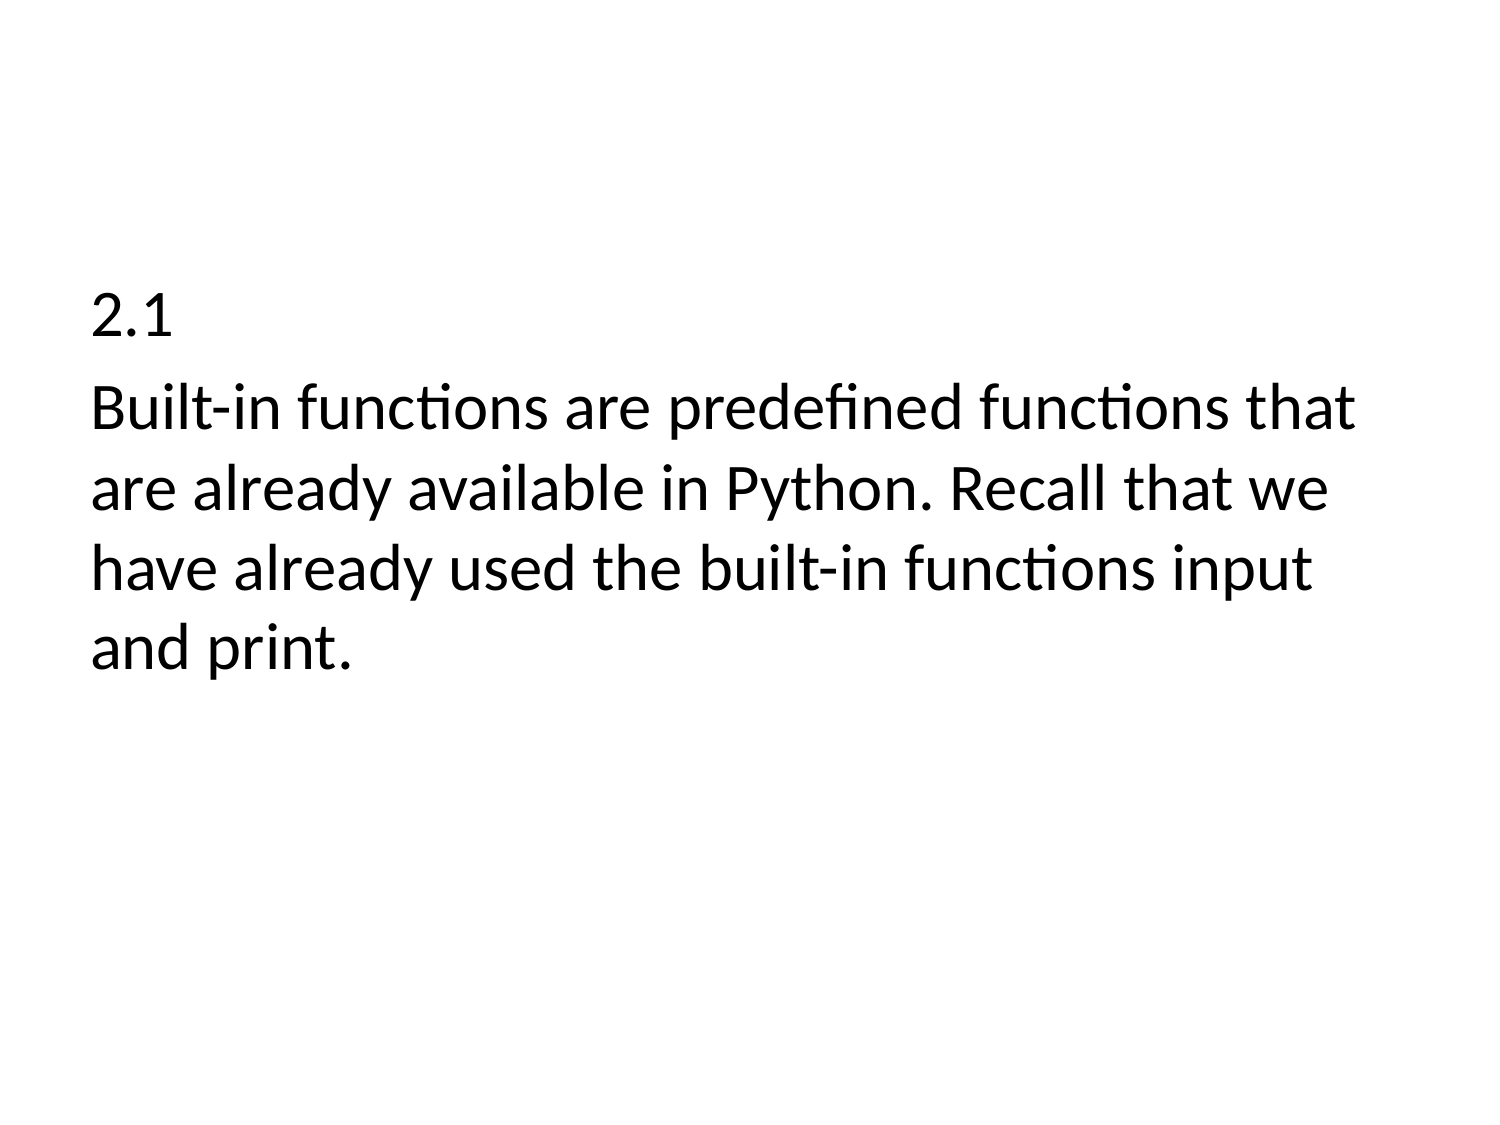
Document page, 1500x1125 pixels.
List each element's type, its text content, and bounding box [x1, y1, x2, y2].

list 2.1 Built-in functions are predefined functions that are already available in Python. Recall that we have already used the built-in functions input and print. [75, 262, 1425, 1005]
